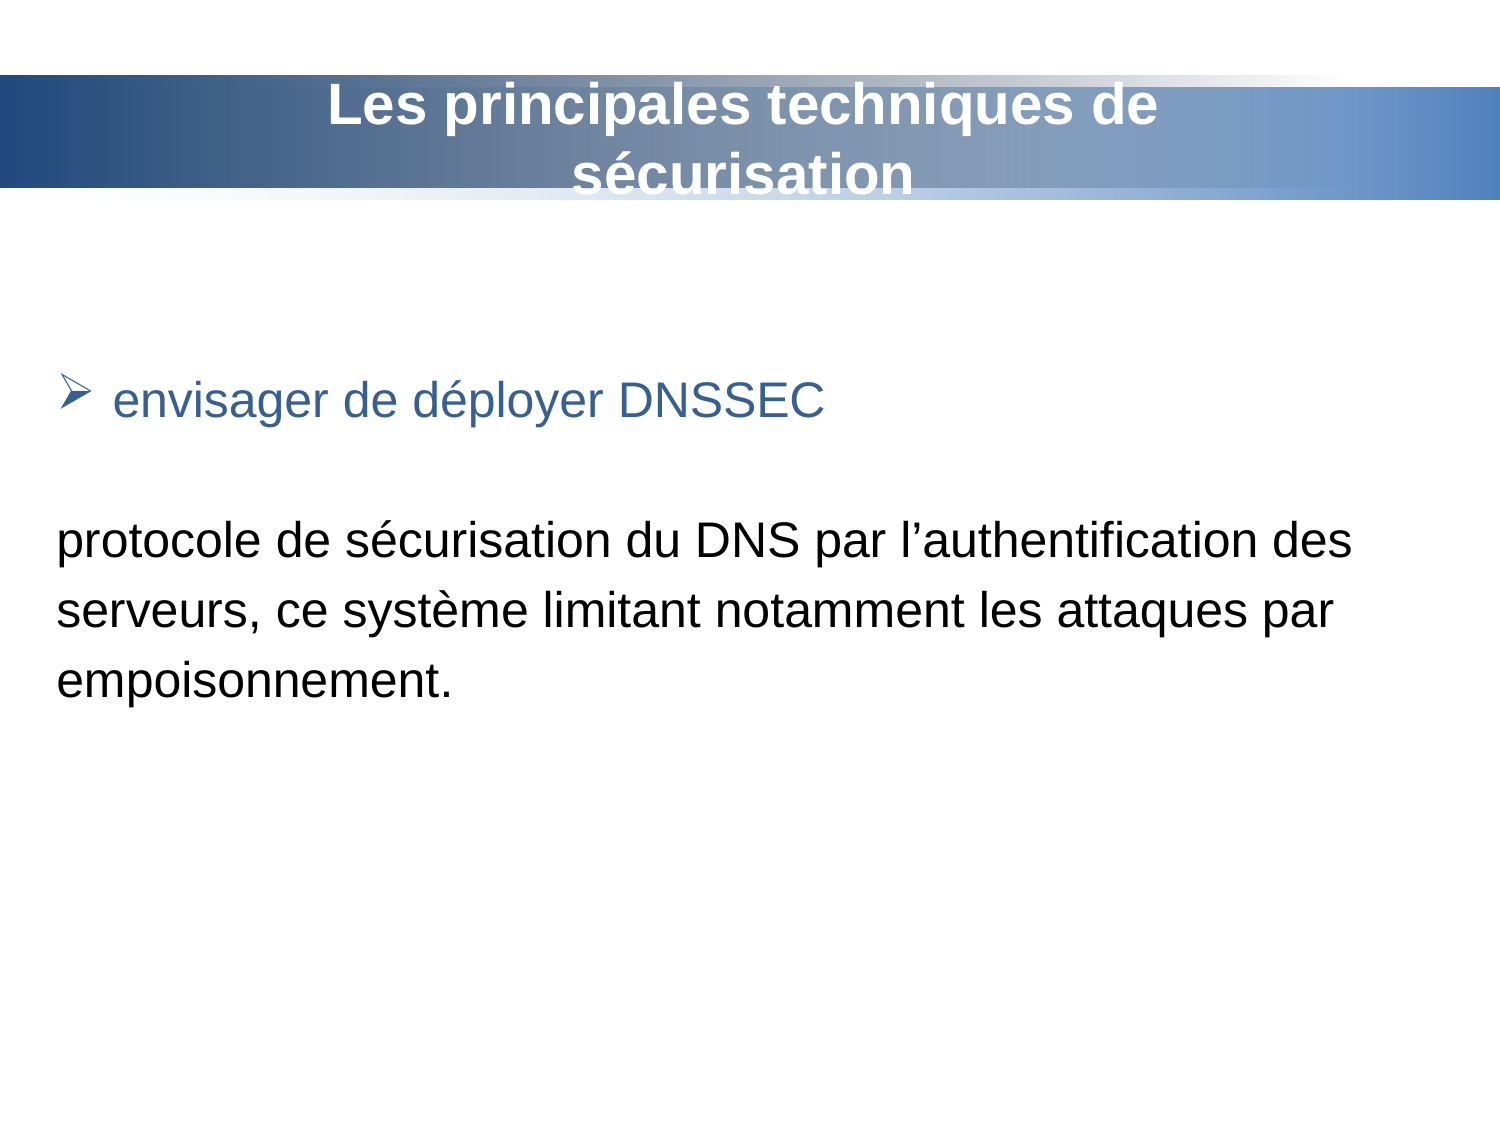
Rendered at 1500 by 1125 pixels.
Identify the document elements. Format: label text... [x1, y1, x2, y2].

title Les principales techniques de sécurisation [137, 89, 1351, 183]
list envisager de déployer DNSSEC protocole de sécurisation du DNS par l’authentification des serveurs, ce système limitant notamment les attaques par empoisonnement. [41, 219, 1412, 1056]
